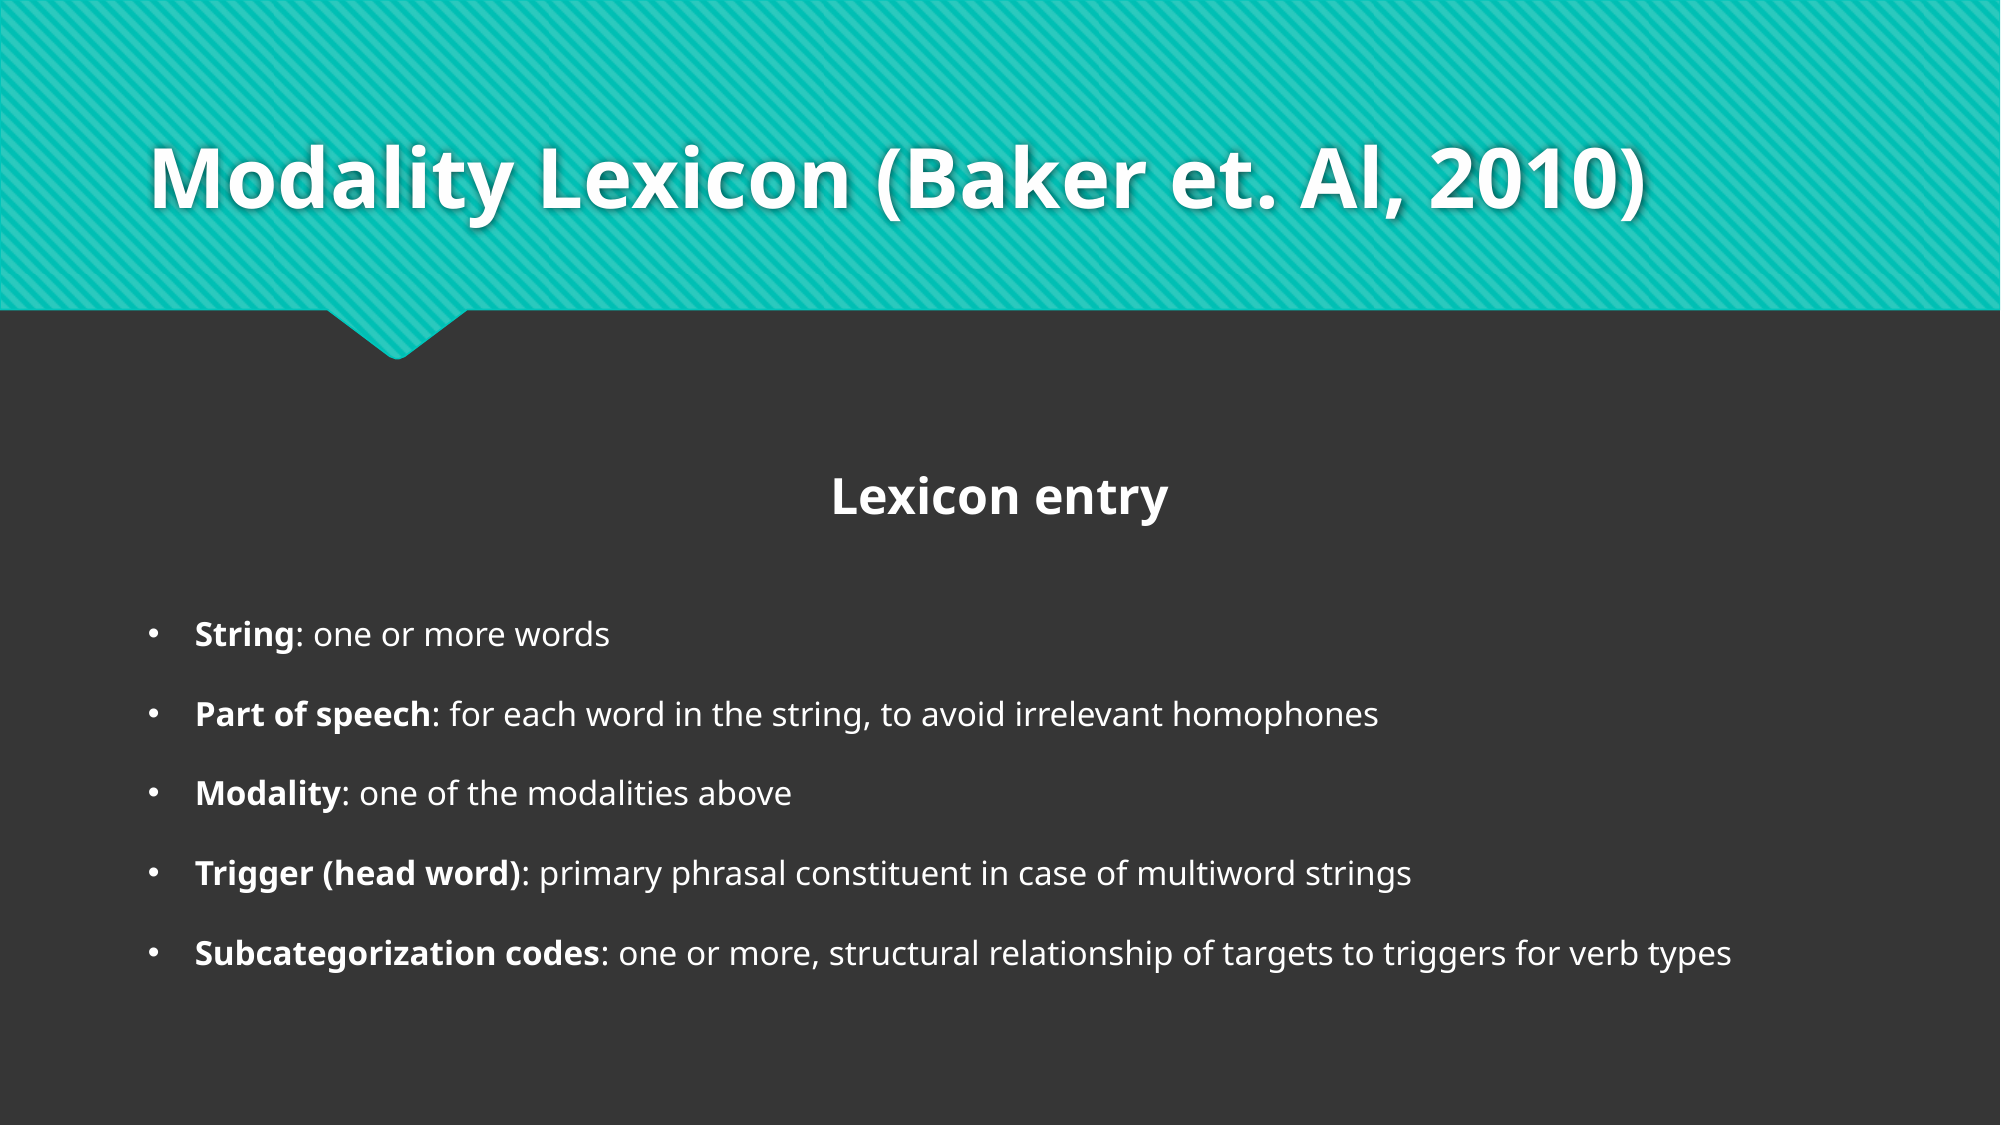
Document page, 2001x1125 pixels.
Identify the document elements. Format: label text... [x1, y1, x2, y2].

title Modality Lexicon (Baker et. Al, 2010) [132, 73, 1868, 233]
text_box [132, 456, 1868, 973]
